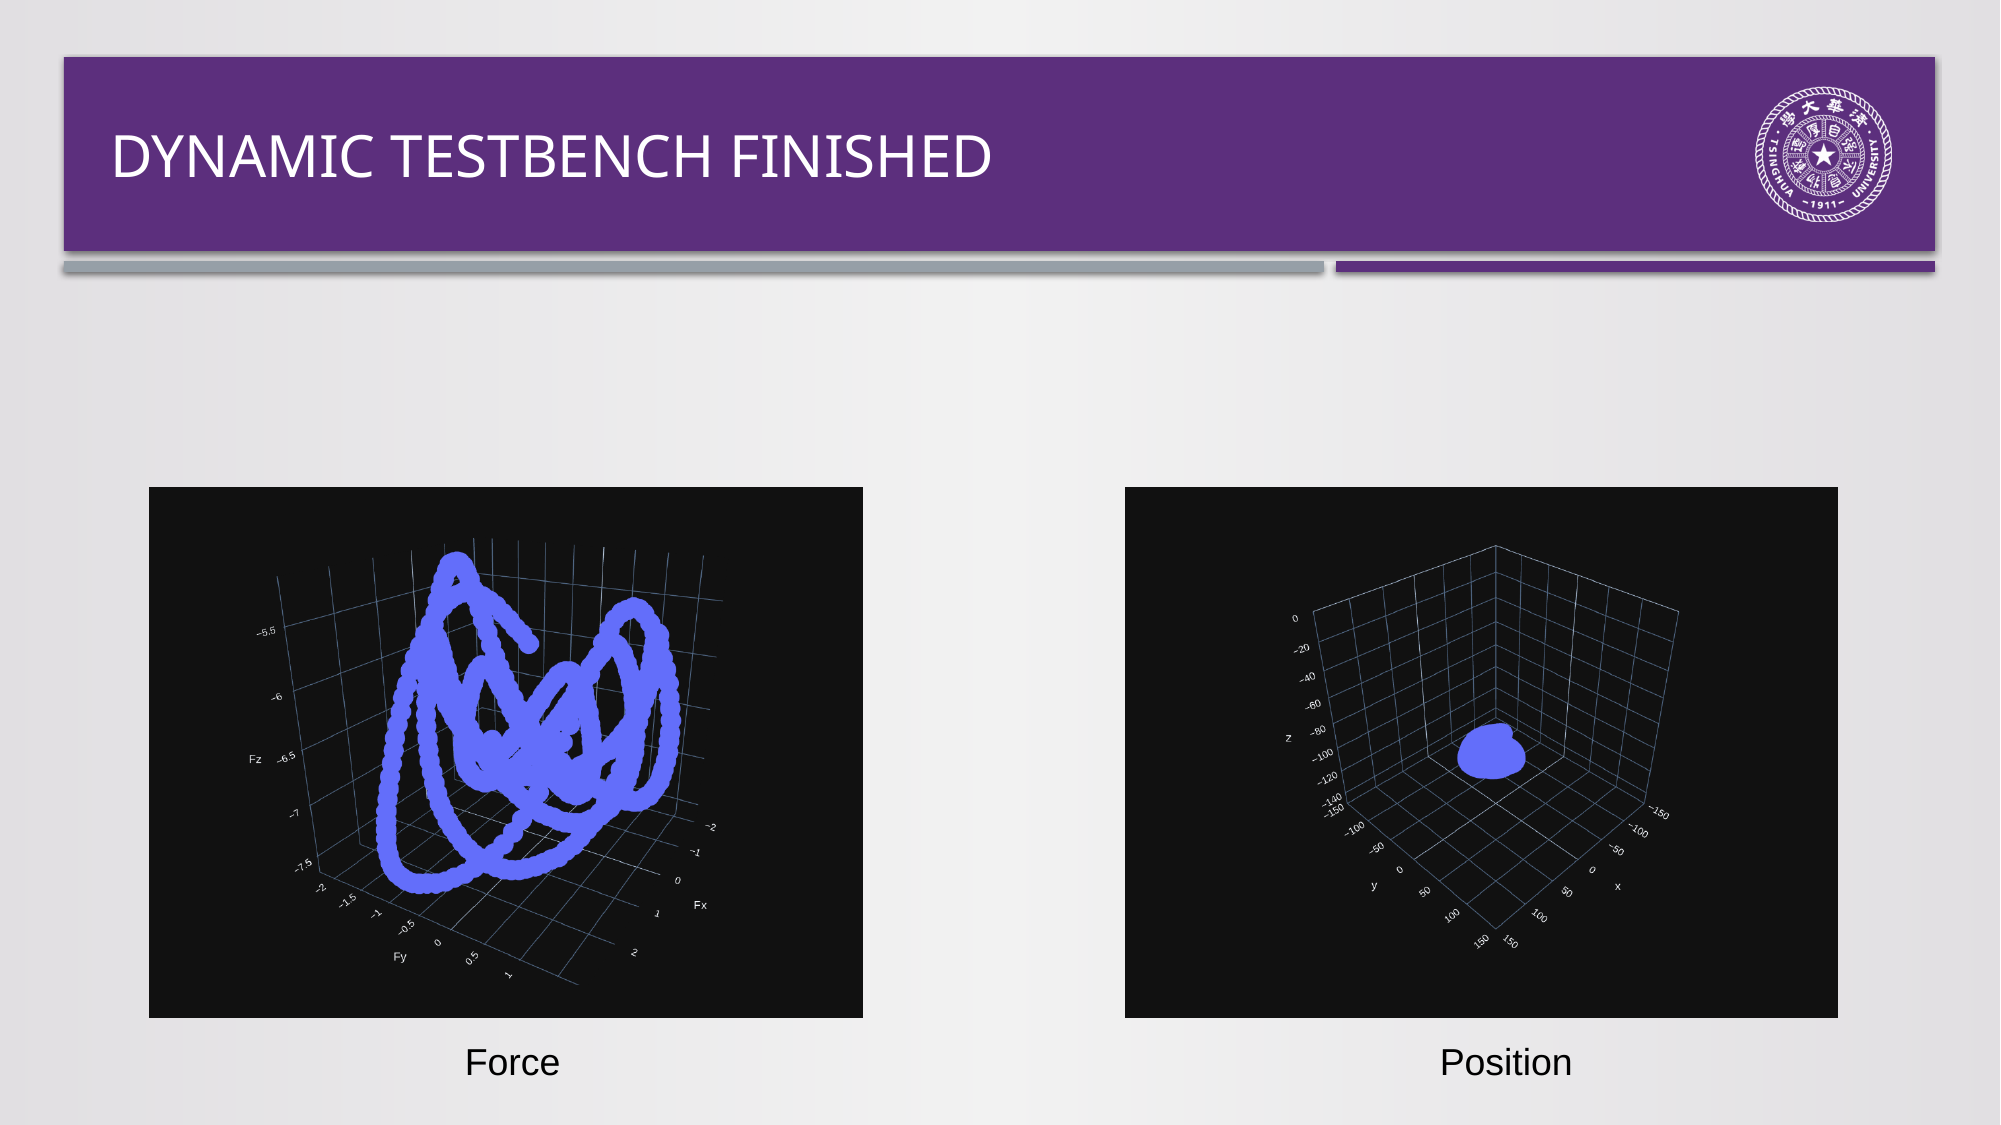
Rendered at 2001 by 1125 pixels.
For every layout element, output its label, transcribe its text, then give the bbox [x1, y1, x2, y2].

text_box Position [1425, 1030, 1613, 1125]
text_box Force [449, 1030, 600, 1125]
picture [149, 487, 863, 1018]
picture [1124, 487, 1839, 1018]
title Dynamic testbench finished [95, 71, 1755, 237]
